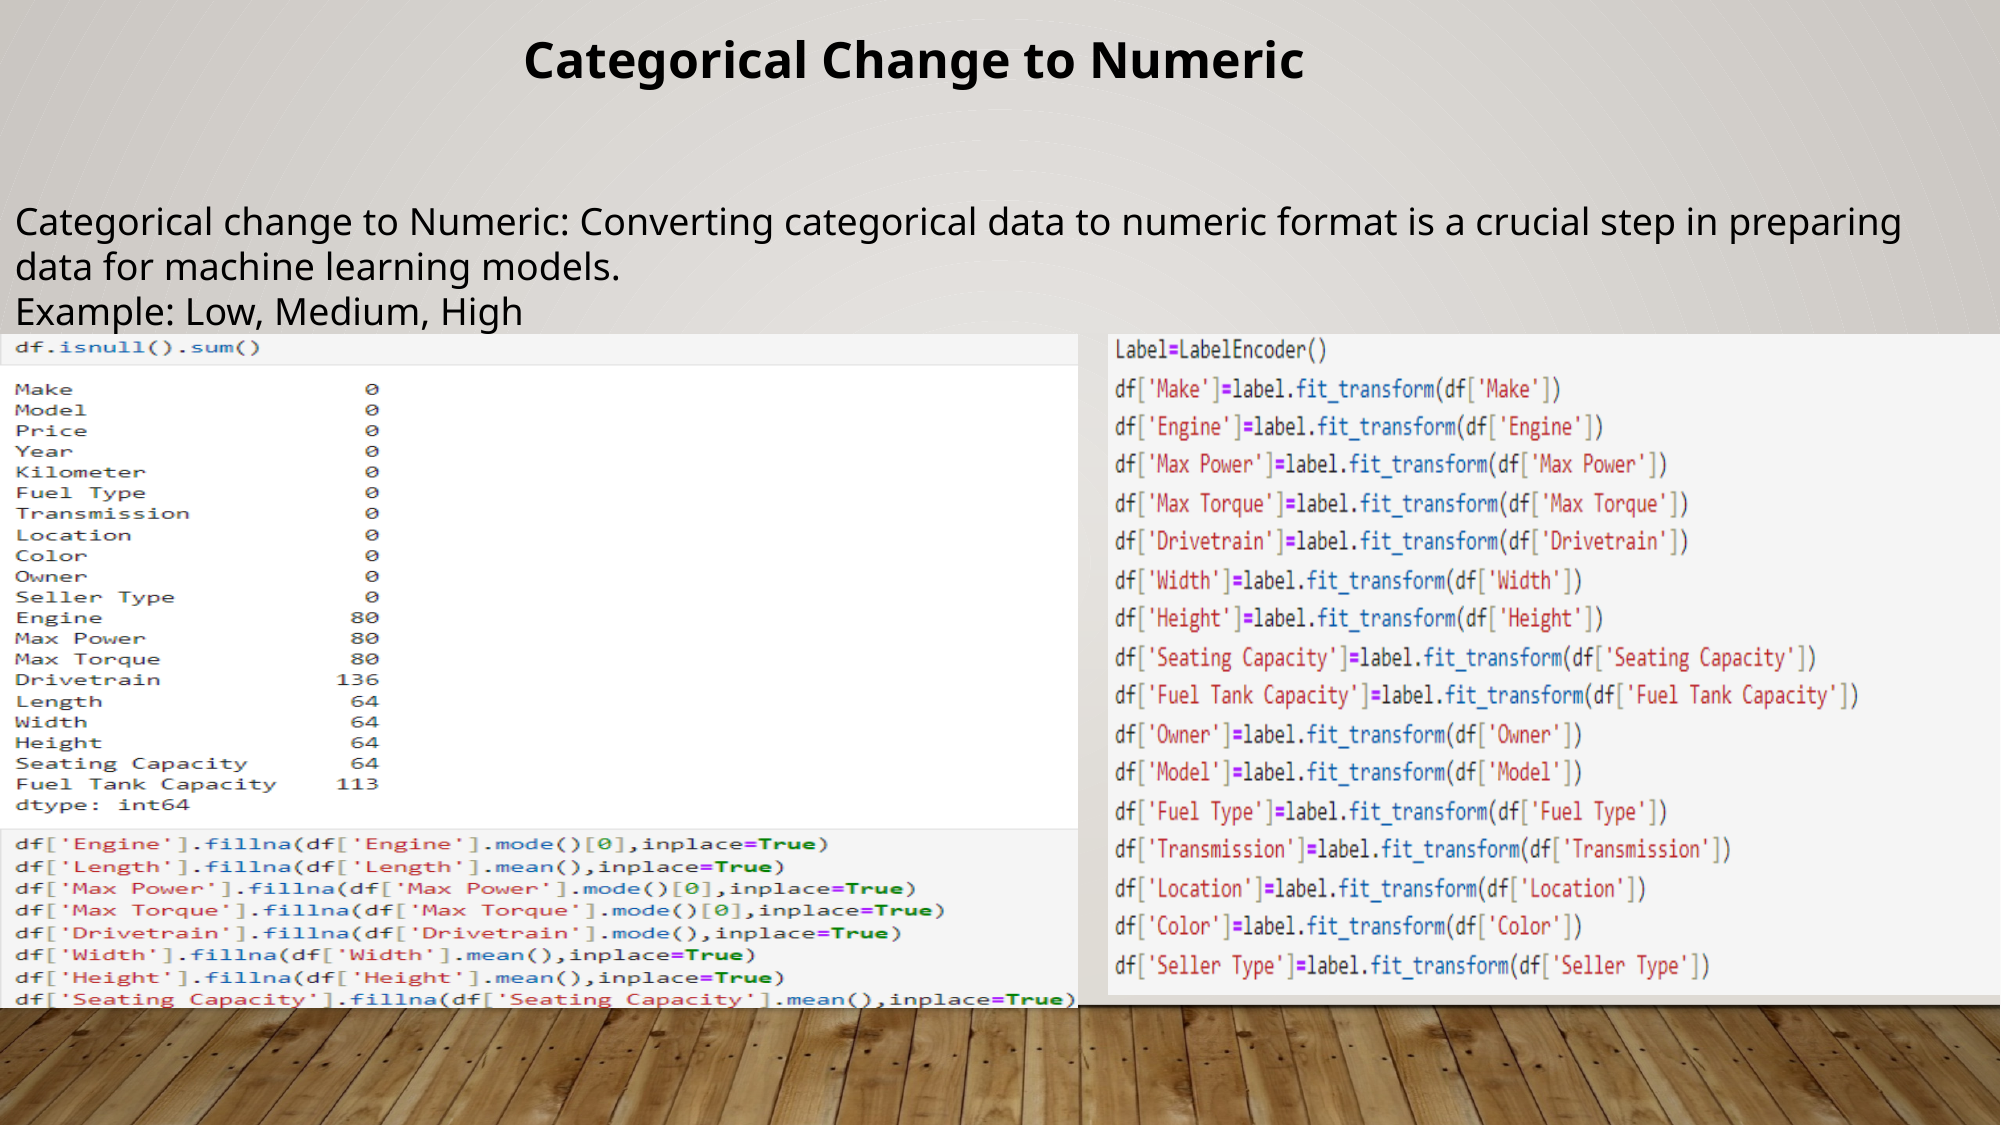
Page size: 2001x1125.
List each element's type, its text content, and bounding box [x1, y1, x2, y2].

text_box Categorical change to Numeric: Converting categorical data to numeric format is a crucial step in preparing data for machine learning models. Example: Low, Medium, High [0, 190, 2000, 386]
picture [0, 333, 2000, 1125]
text_box Categorical Change to Numeric [118, 21, 1598, 96]
picture [1108, 333, 2000, 995]
